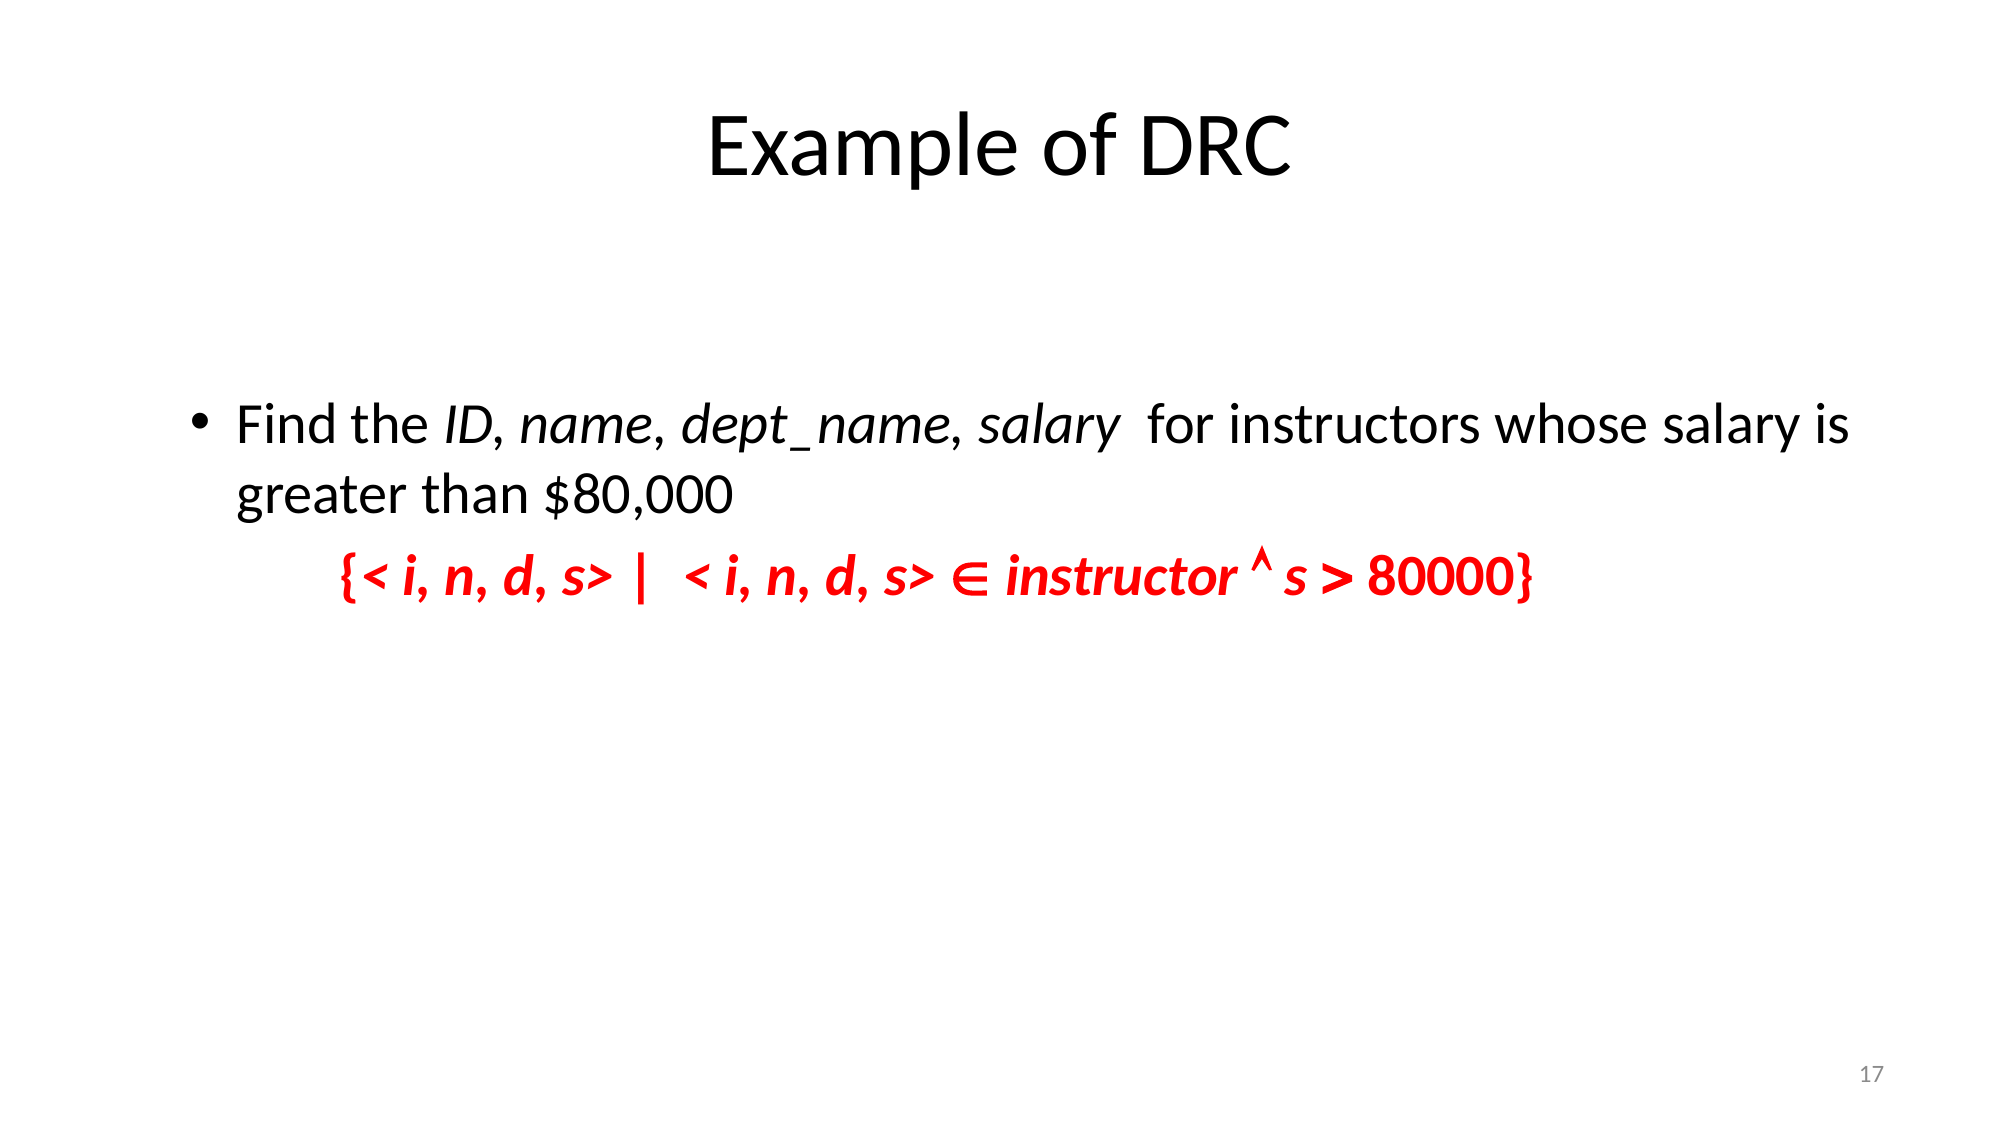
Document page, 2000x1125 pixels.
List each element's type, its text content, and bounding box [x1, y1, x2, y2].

list Find the ID, name, dept_name, salary for instructors whose salary is greater than $80,000 {< i, n, d, s> | < i, n, d, s>  instructor  s  80000} [99, 262, 1900, 1005]
slide_number 17 [1432, 1042, 1900, 1103]
title Example of DRC [99, 45, 1900, 233]
